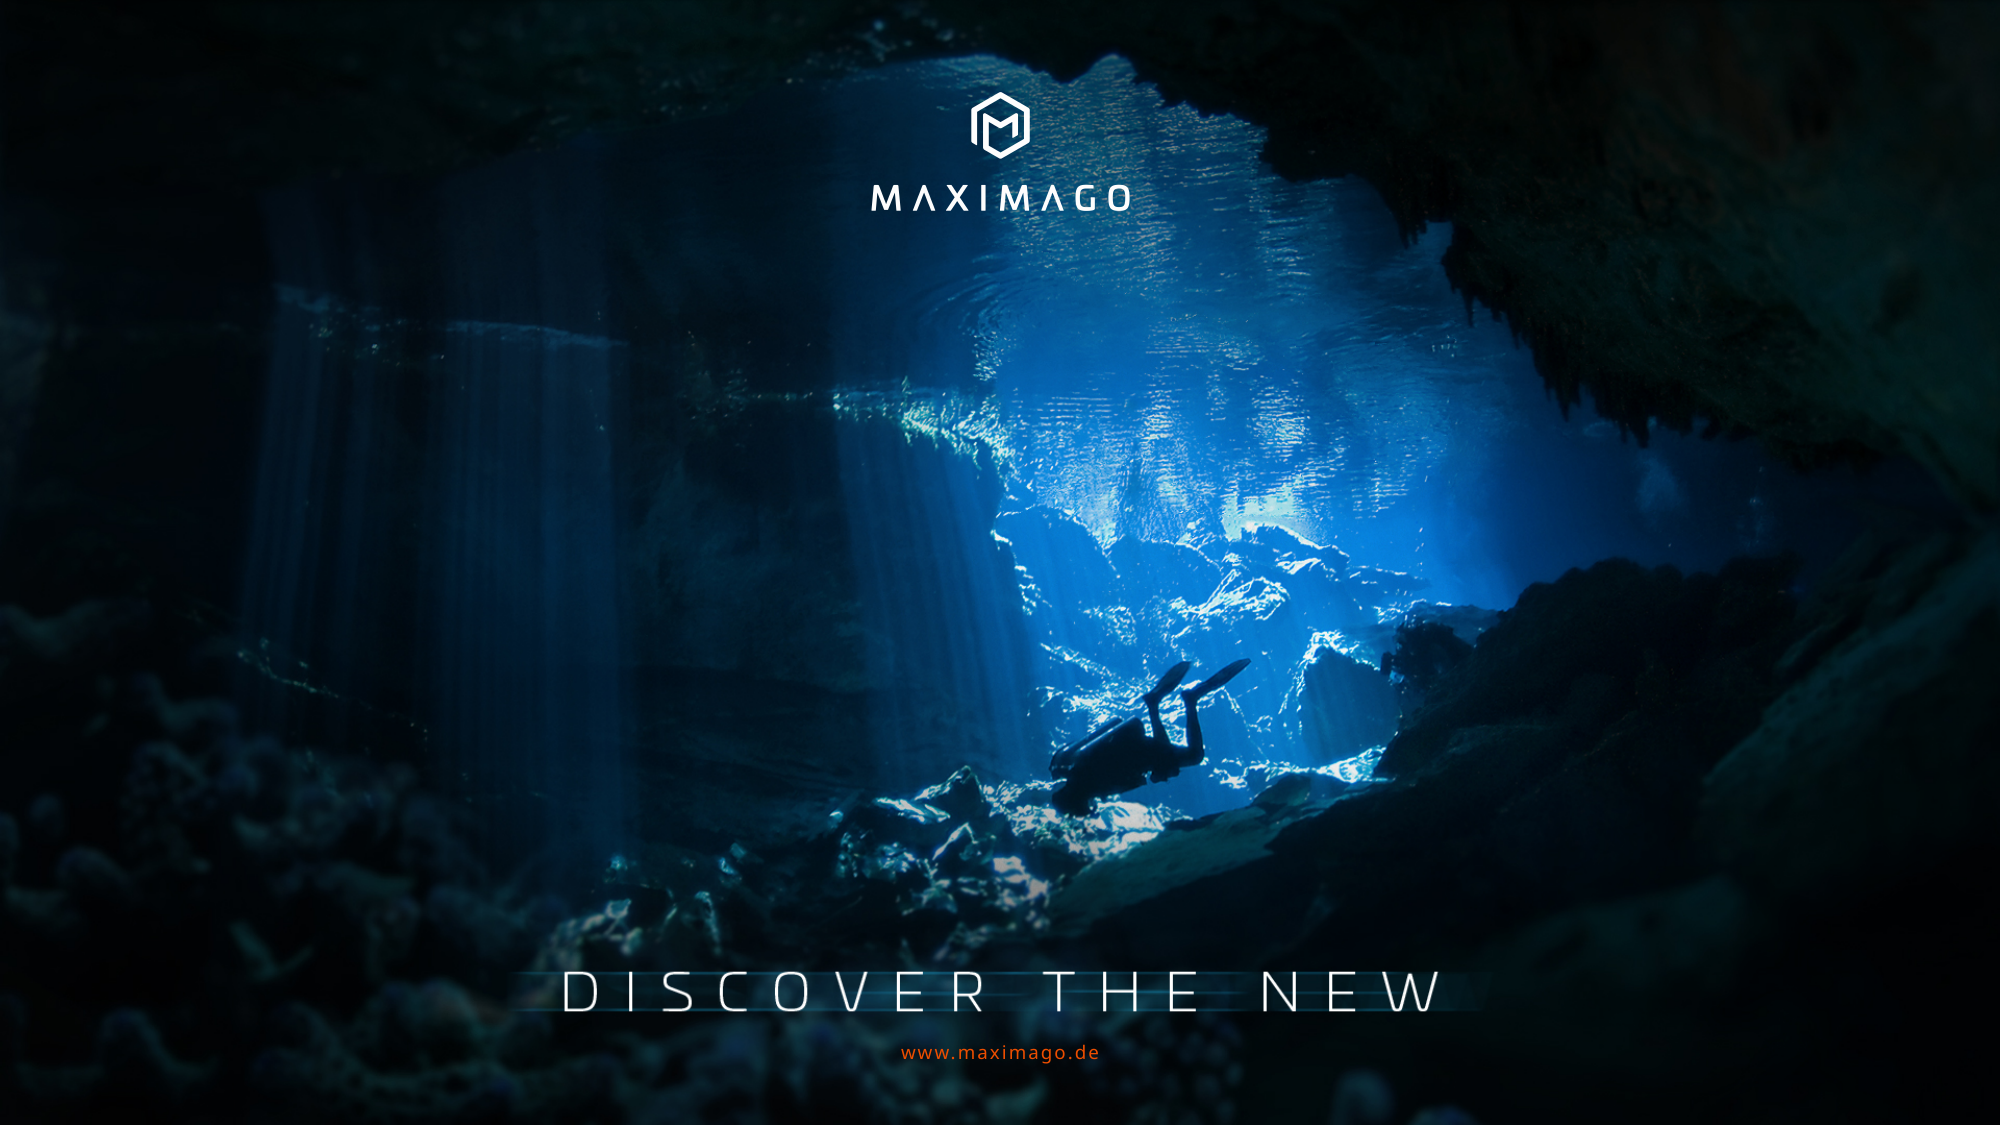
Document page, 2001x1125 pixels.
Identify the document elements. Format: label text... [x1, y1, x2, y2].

title www.maximago.de [884, 1032, 1116, 1082]
picture [0, 0, 2000, 1125]
